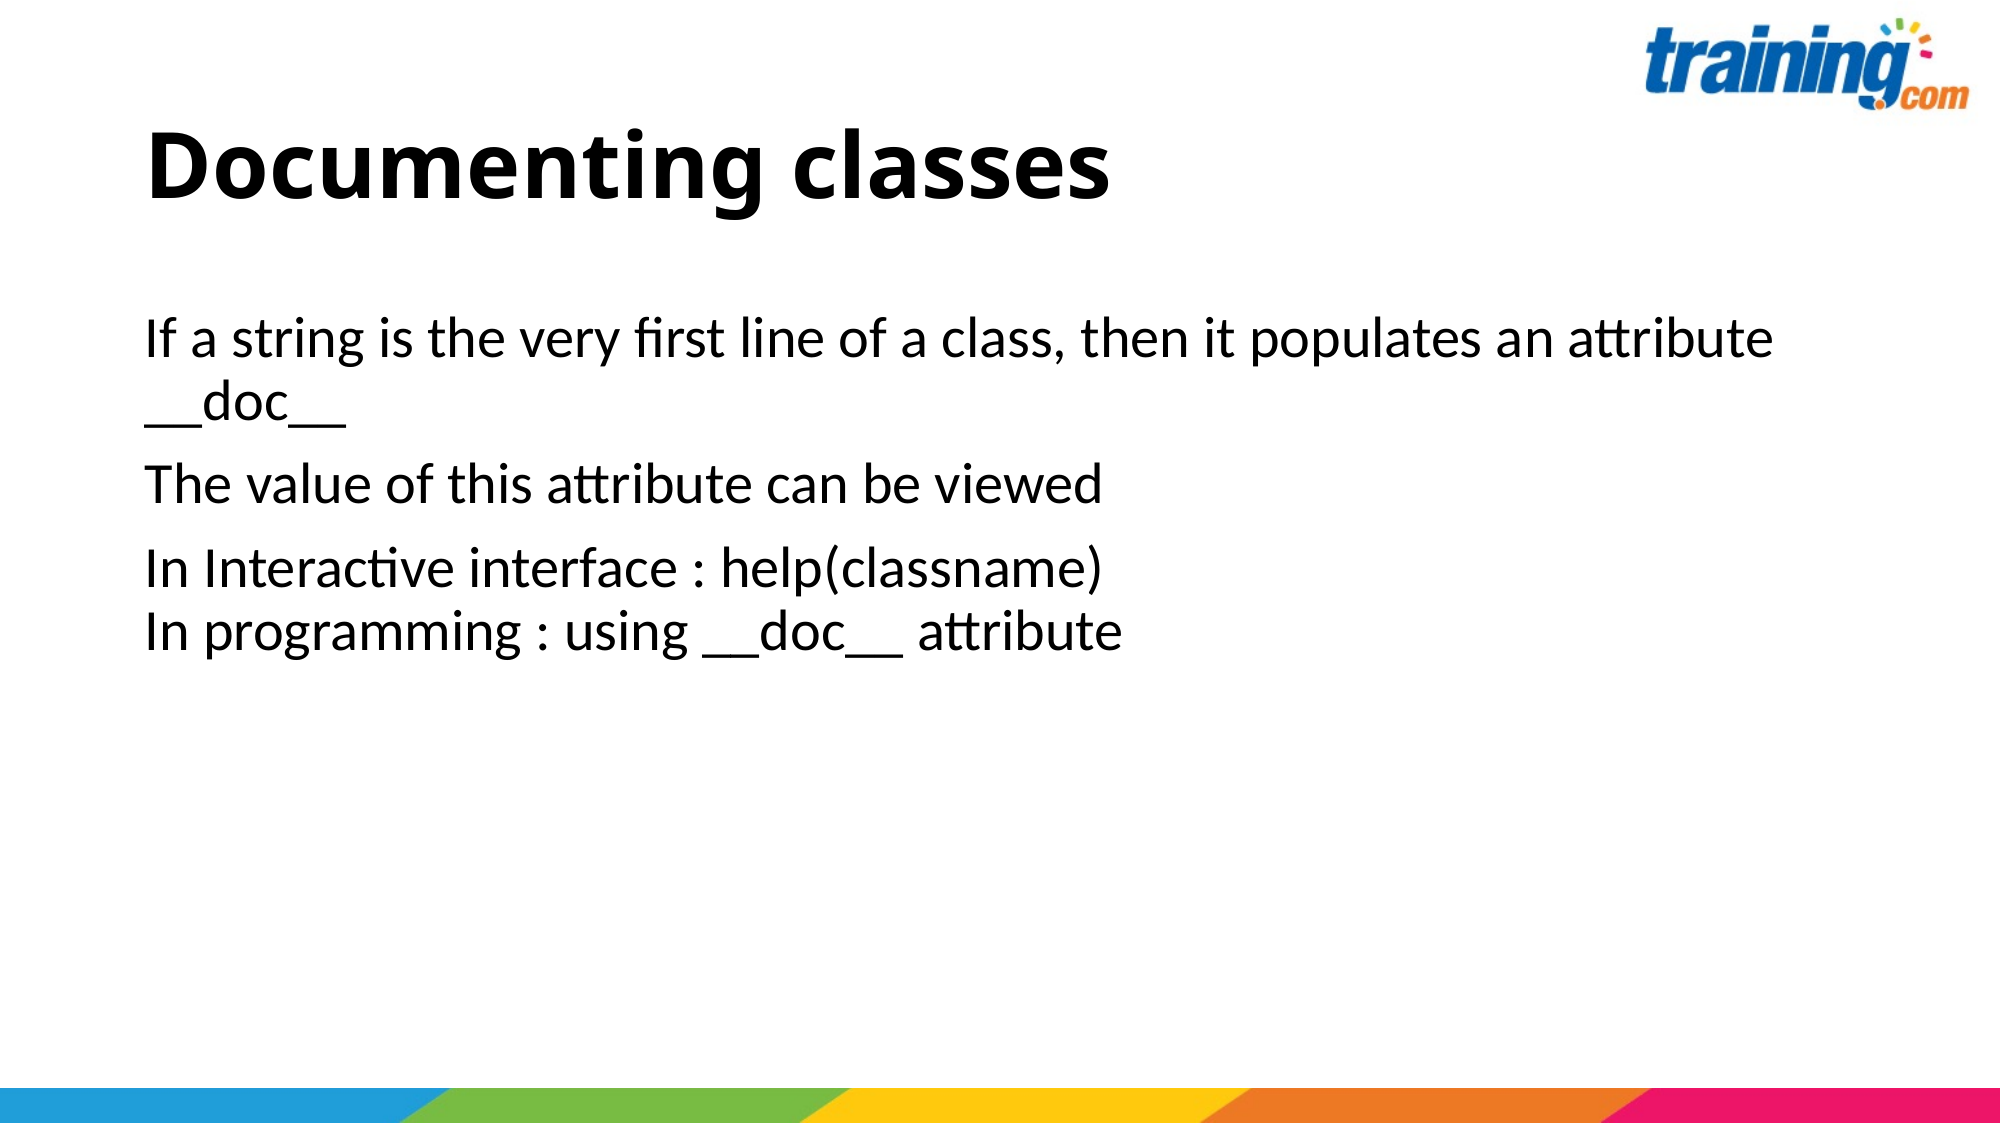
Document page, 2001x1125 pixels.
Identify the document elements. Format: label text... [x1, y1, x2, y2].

picture [0, 1088, 2000, 1123]
title Documenting classes [136, 59, 1863, 278]
picture [1629, 0, 1990, 134]
list If a string is the very first line of a class, then it populates an attribute __doc__ The value of this attribute can be viewed In Interactive interface : help(classname) In programming : using __doc__ attribute [136, 298, 1863, 1014]
